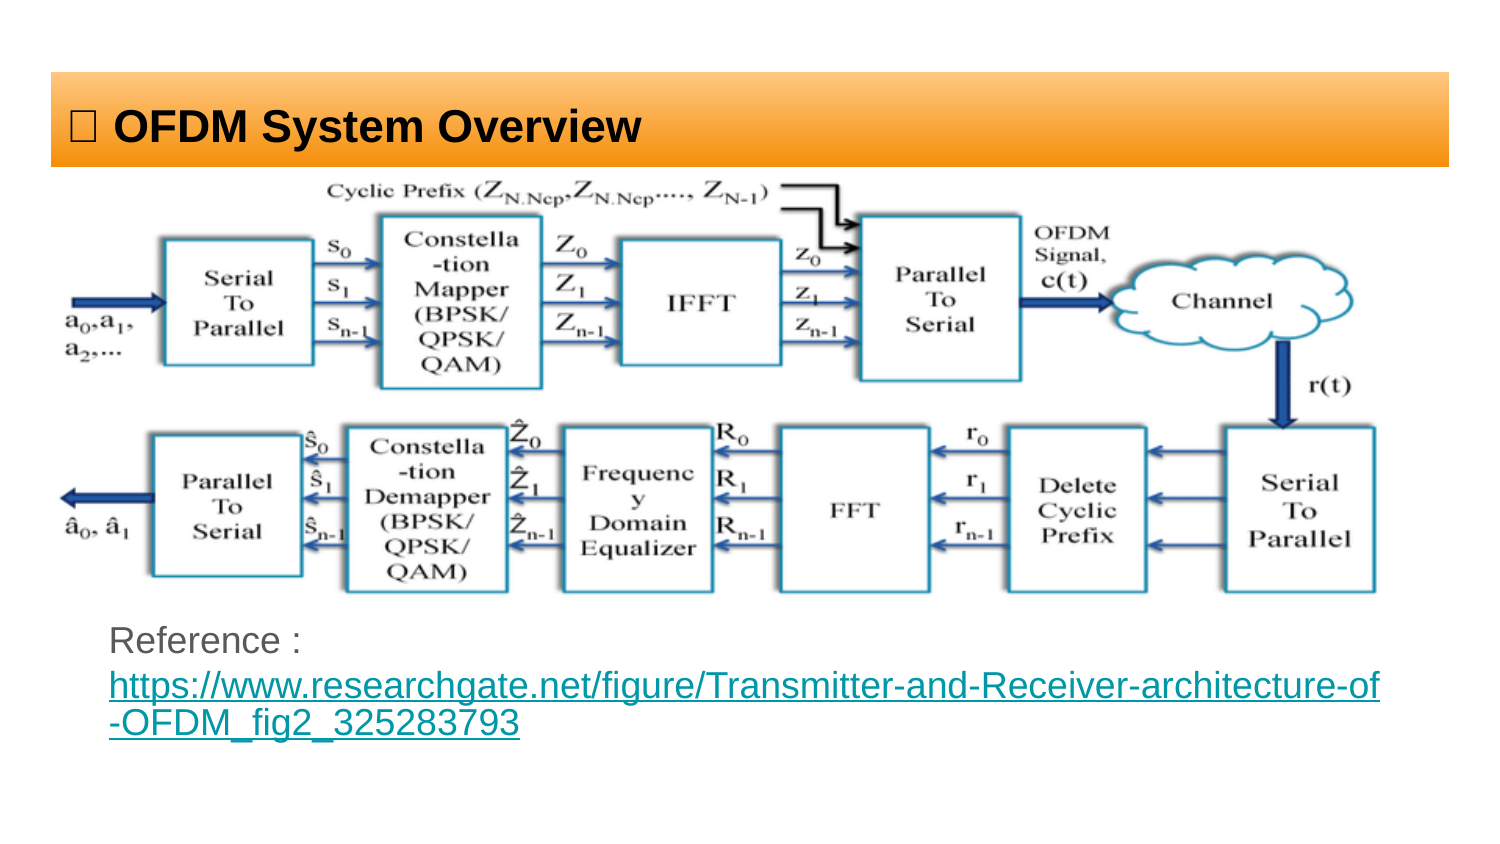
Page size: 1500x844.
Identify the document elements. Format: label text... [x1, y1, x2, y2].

title 📡 OFDM System Overview [51, 72, 1449, 167]
picture [50, 180, 1380, 602]
text_box Reference : https://www.researchgate.net/figure/Transmitter-and-Receiver-architecture-of-OFDM_fig2_325283793 [93, 600, 1407, 756]
